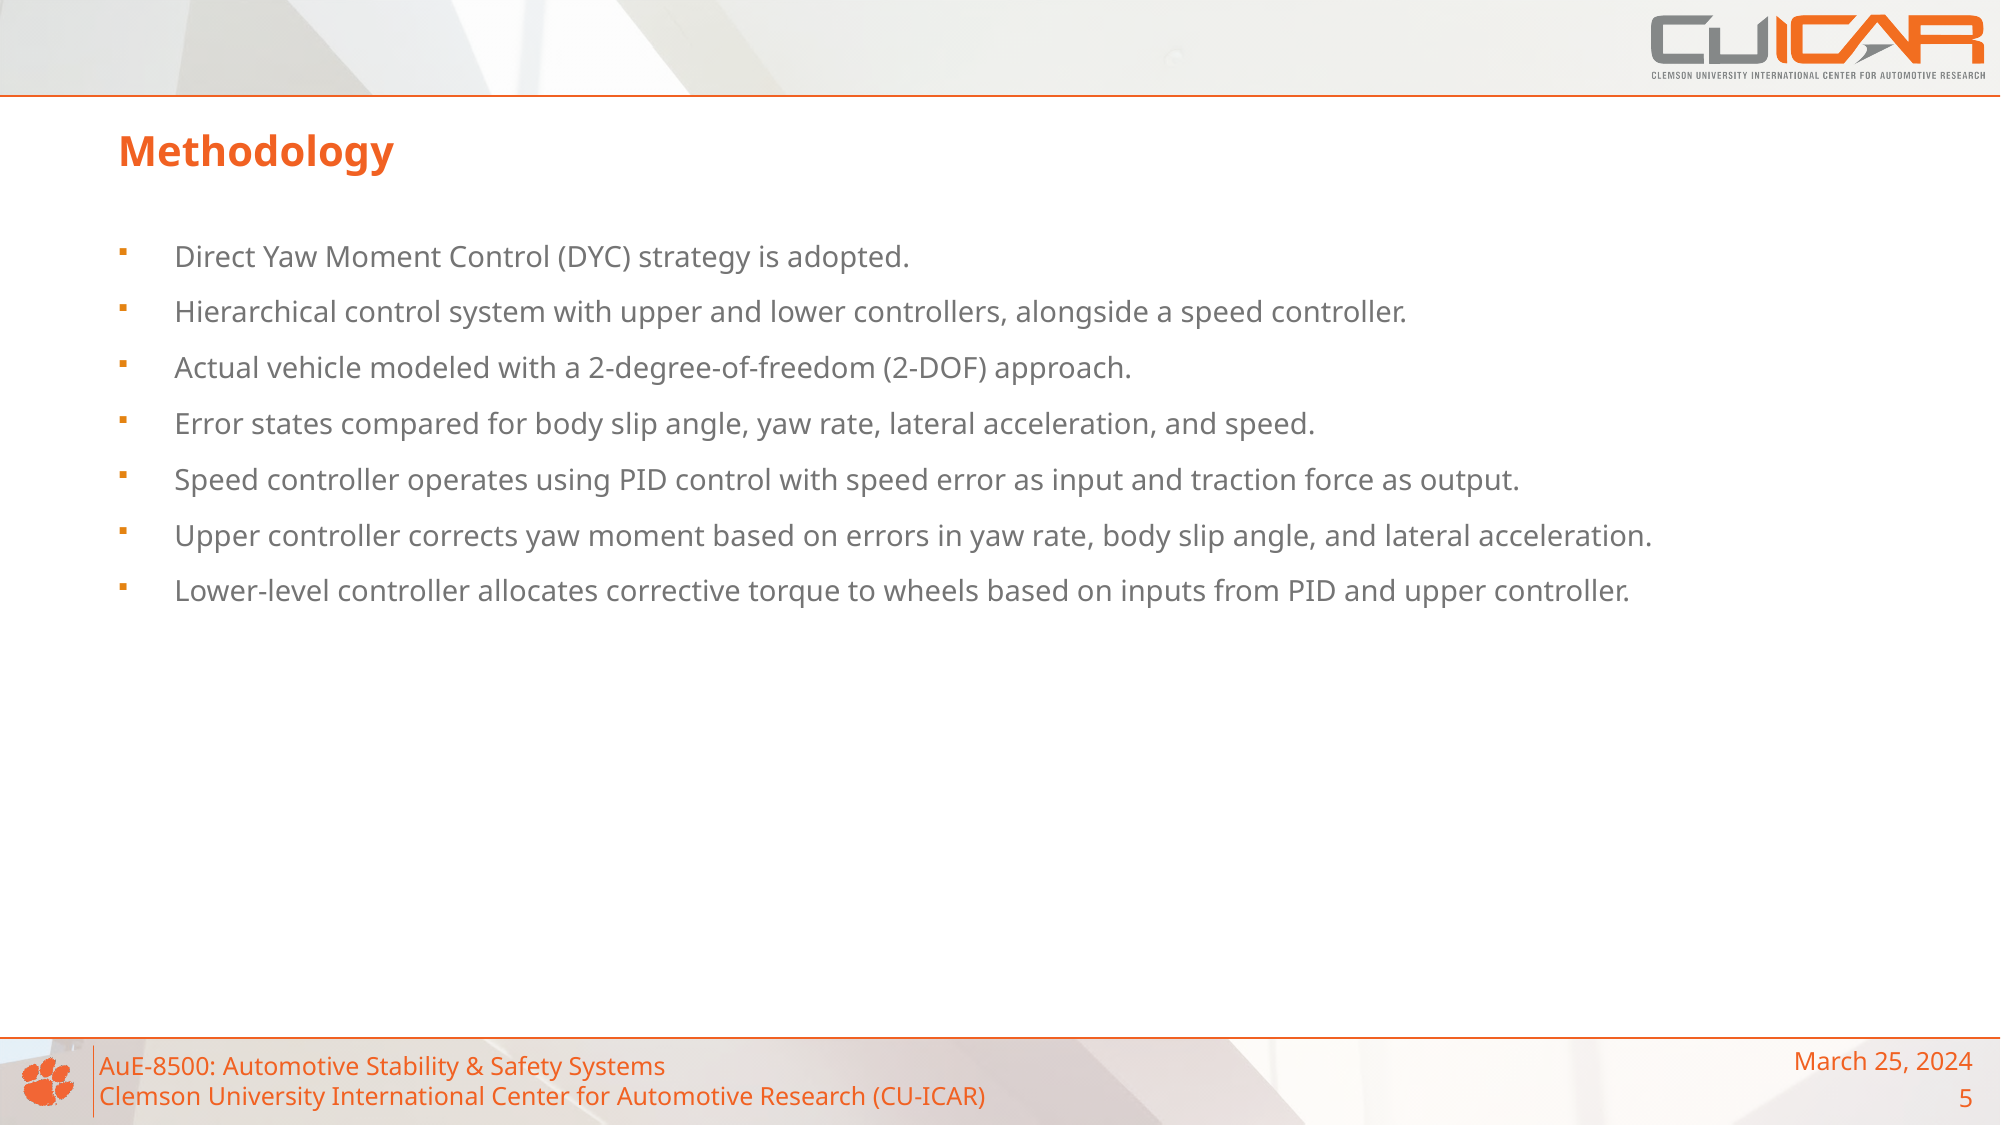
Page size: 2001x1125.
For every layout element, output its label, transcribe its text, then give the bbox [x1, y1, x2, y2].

slide_number 5 [1682, 1085, 1989, 1115]
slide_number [1682, 1046, 1989, 1075]
title Methodology [103, 104, 1897, 195]
picture [0, 1039, 2000, 1125]
list Direct Yaw Moment Control (DYC) strategy is adopted. Hierarchical control system with upper and lower controllers, alongside a speed controller. Actual vehicle modeled with a 2-degree-of-freedom (2-DOF) approach. Error states compared for body slip angle, yaw rate, lateral acceleration, and speed. Speed controller operates using PID control with speed error as input and traction force as output. Upper controller corrects yaw moment based on errors in yaw rate, body slip angle, and lateral acceleration. Lower-level controller allocates corrective torque to wheels based on inputs from PID and upper controller. [103, 230, 1897, 1004]
picture [0, 0, 2000, 95]
